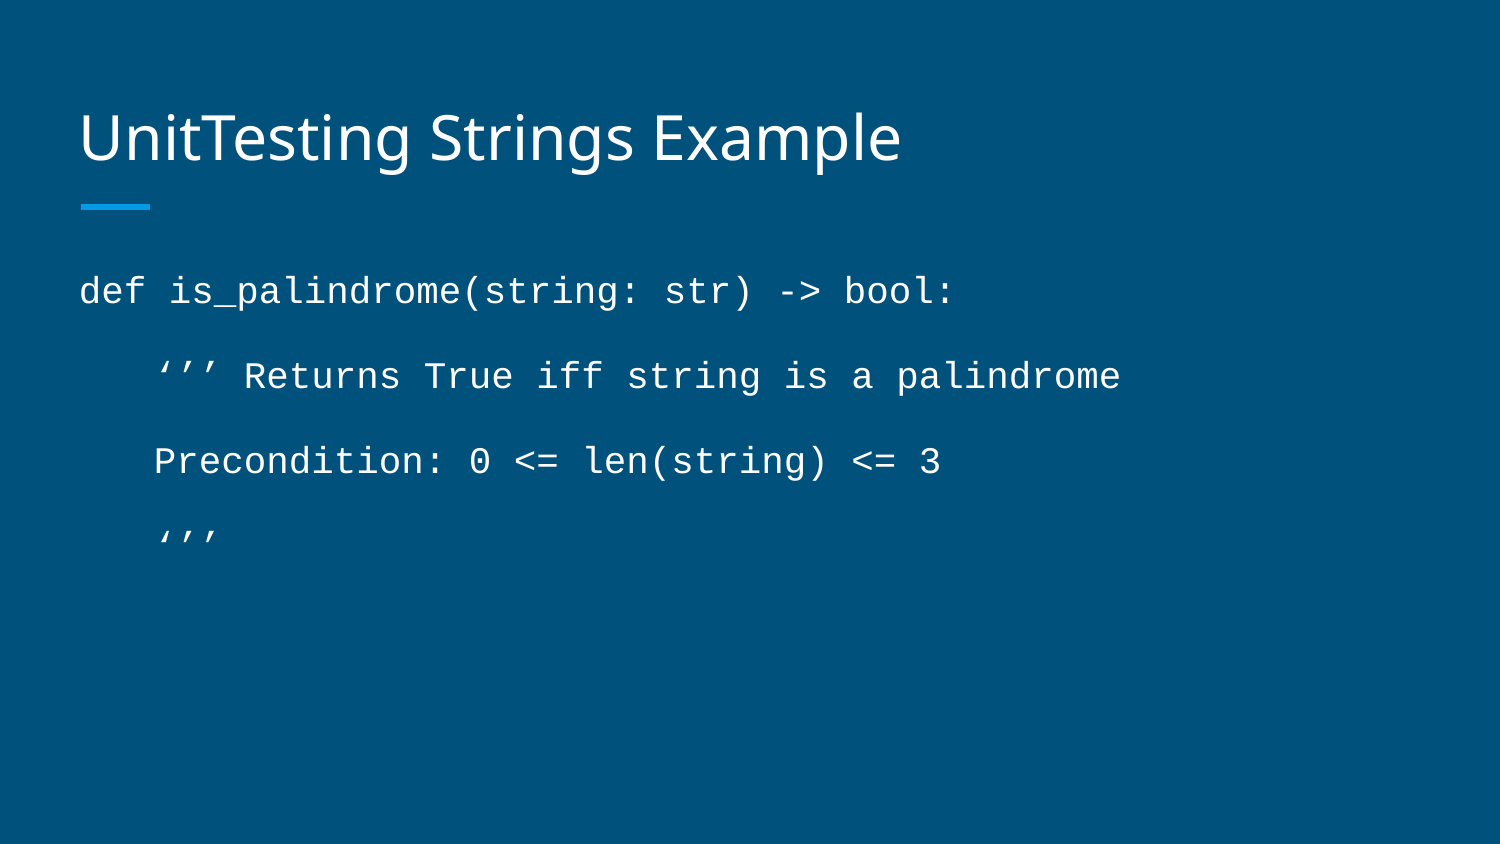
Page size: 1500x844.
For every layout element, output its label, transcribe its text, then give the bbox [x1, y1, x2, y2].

title UnitTesting Strings Example [63, 75, 1437, 188]
list def is_palindrome(string: str) -> bool: ‘’’ Returns True iff string is a palindrome Precondition: 0 <= len(string) <= 3 ‘’’ [63, 244, 1437, 750]
